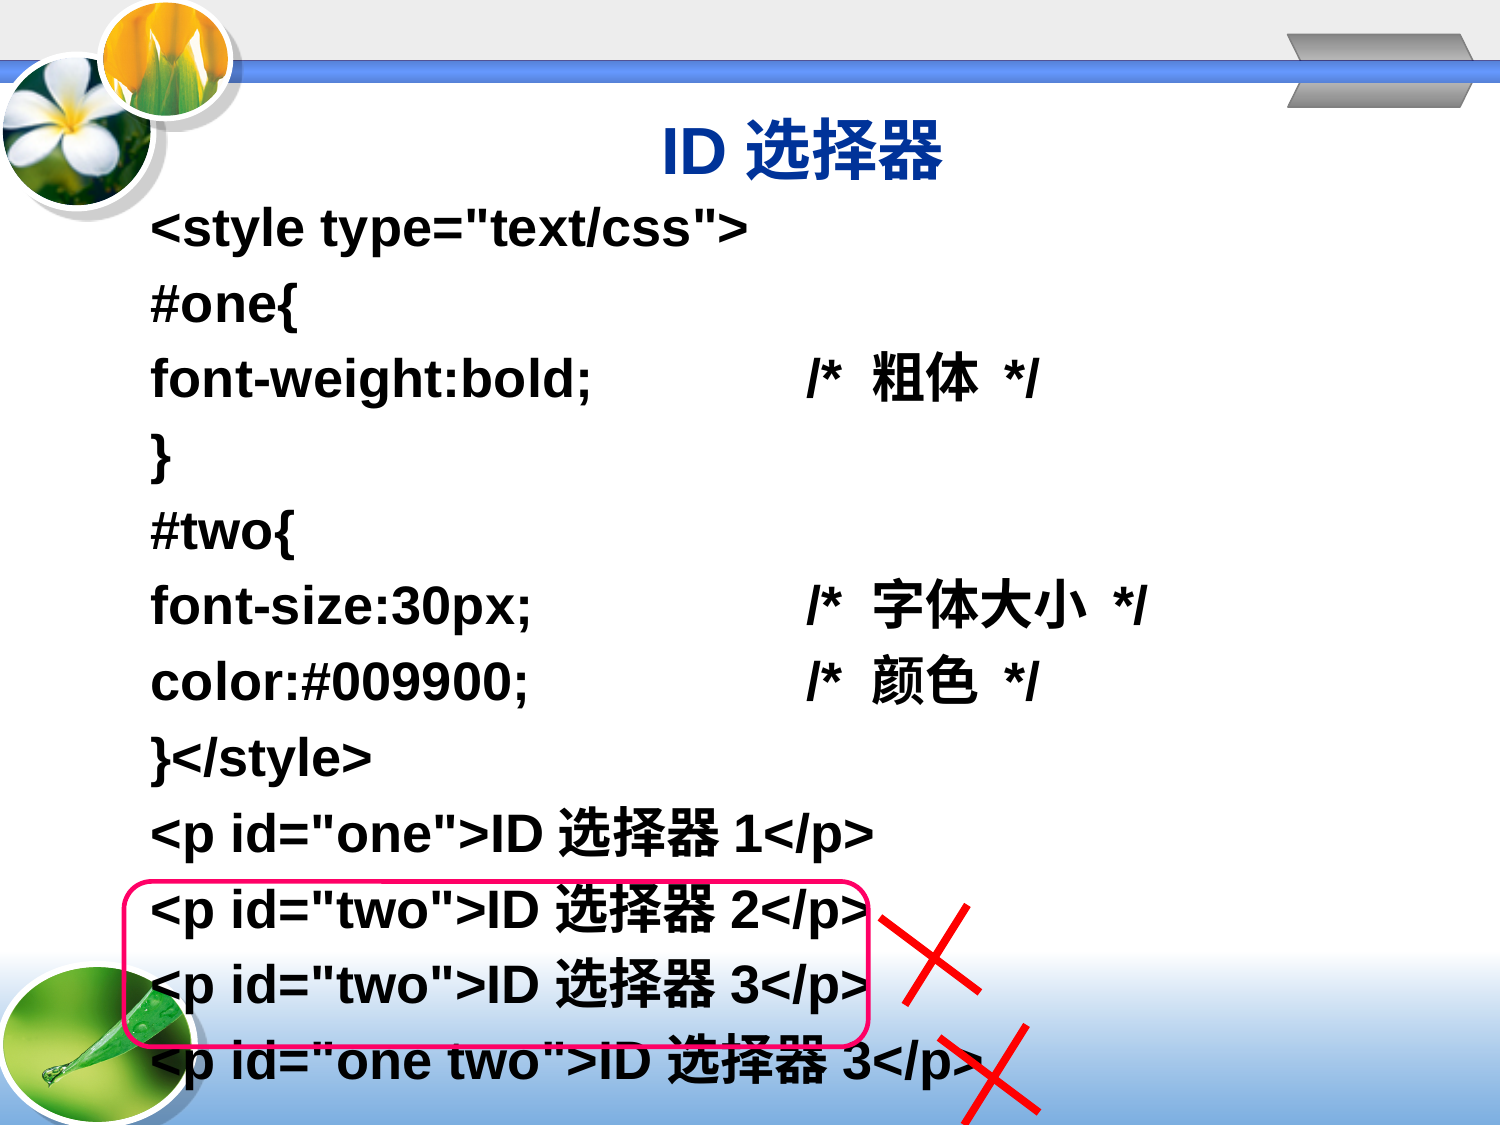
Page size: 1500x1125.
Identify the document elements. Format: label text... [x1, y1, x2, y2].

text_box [939, 1024, 1039, 1125]
title ID选择器 [230, 90, 1376, 184]
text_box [879, 904, 980, 1005]
picture [103, 2, 228, 116]
picture [3, 967, 191, 1122]
text_box [123, 881, 869, 1047]
picture [2, 57, 151, 206]
list <style type="text/css"> #one{ font-weight:bold; /* 粗体 */ } #two{ font-size:30px; /* 字体大小 */ color:#009900; /* 颜色 */ }</style> <p id="one">ID选择器1</p> <p id="two">ID选择器2</p> <p id="two">ID选择器3</p> <p id="one two">ID选择器3</p> [135, 184, 1436, 941]
